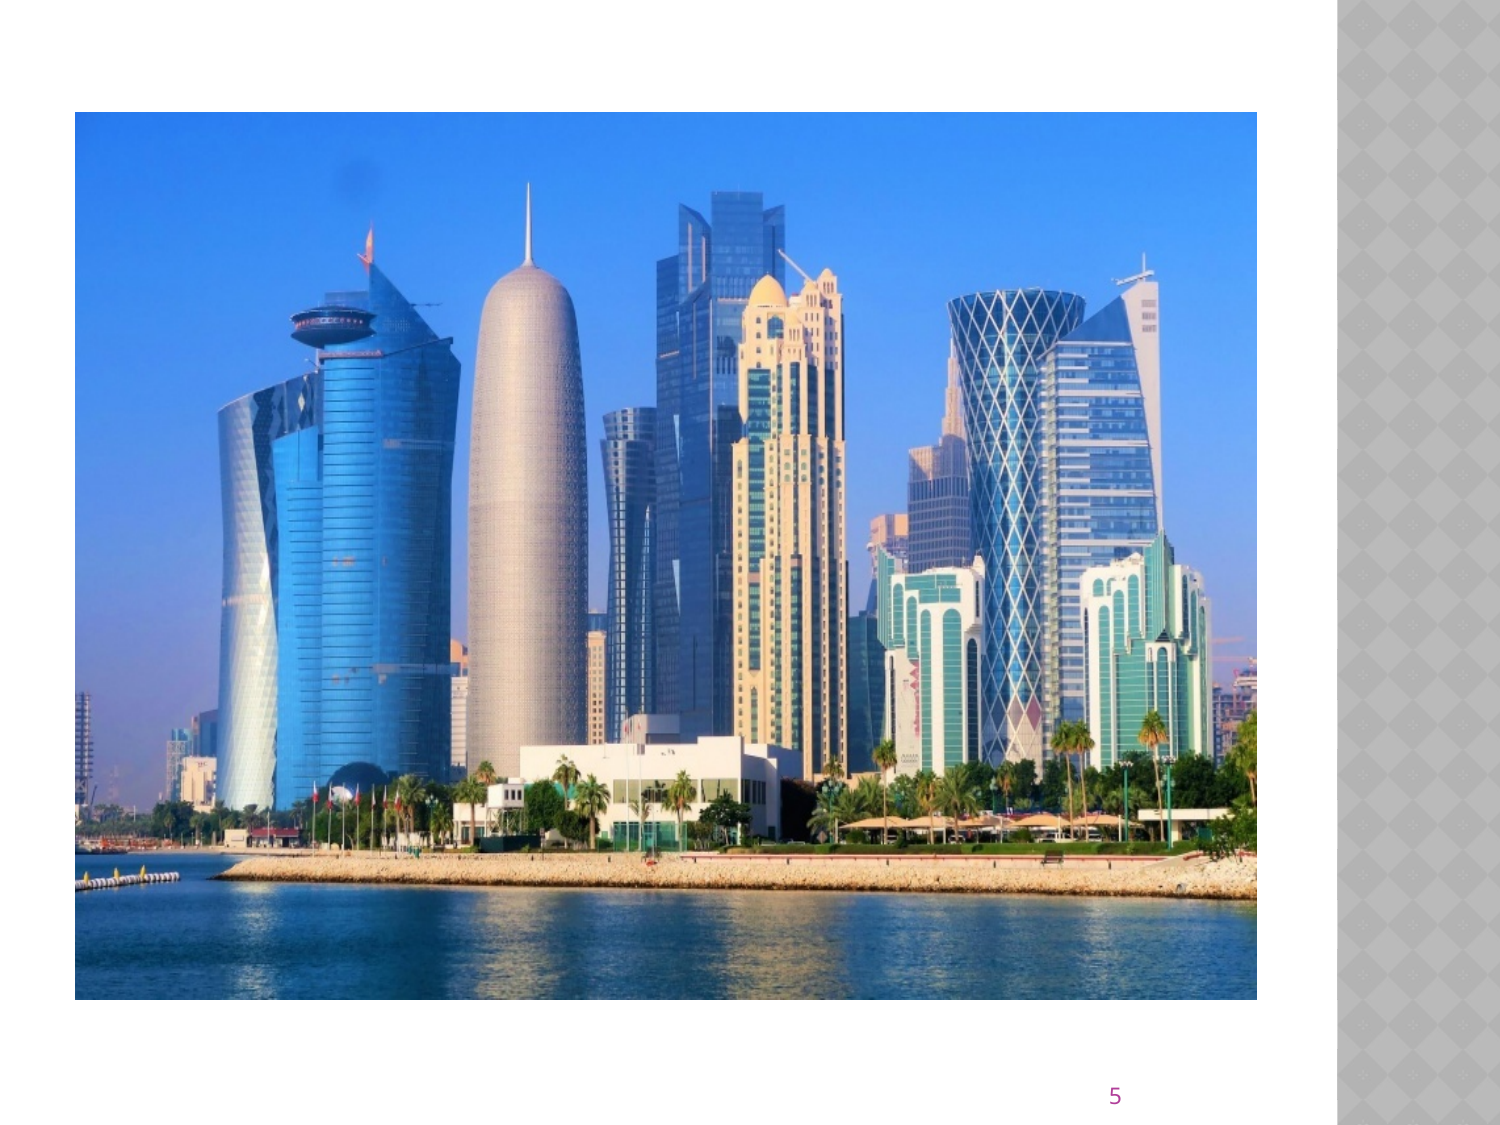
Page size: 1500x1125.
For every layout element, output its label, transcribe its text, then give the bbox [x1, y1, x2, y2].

picture [74, 111, 1257, 1001]
slide_number 5 [1025, 1075, 1122, 1113]
